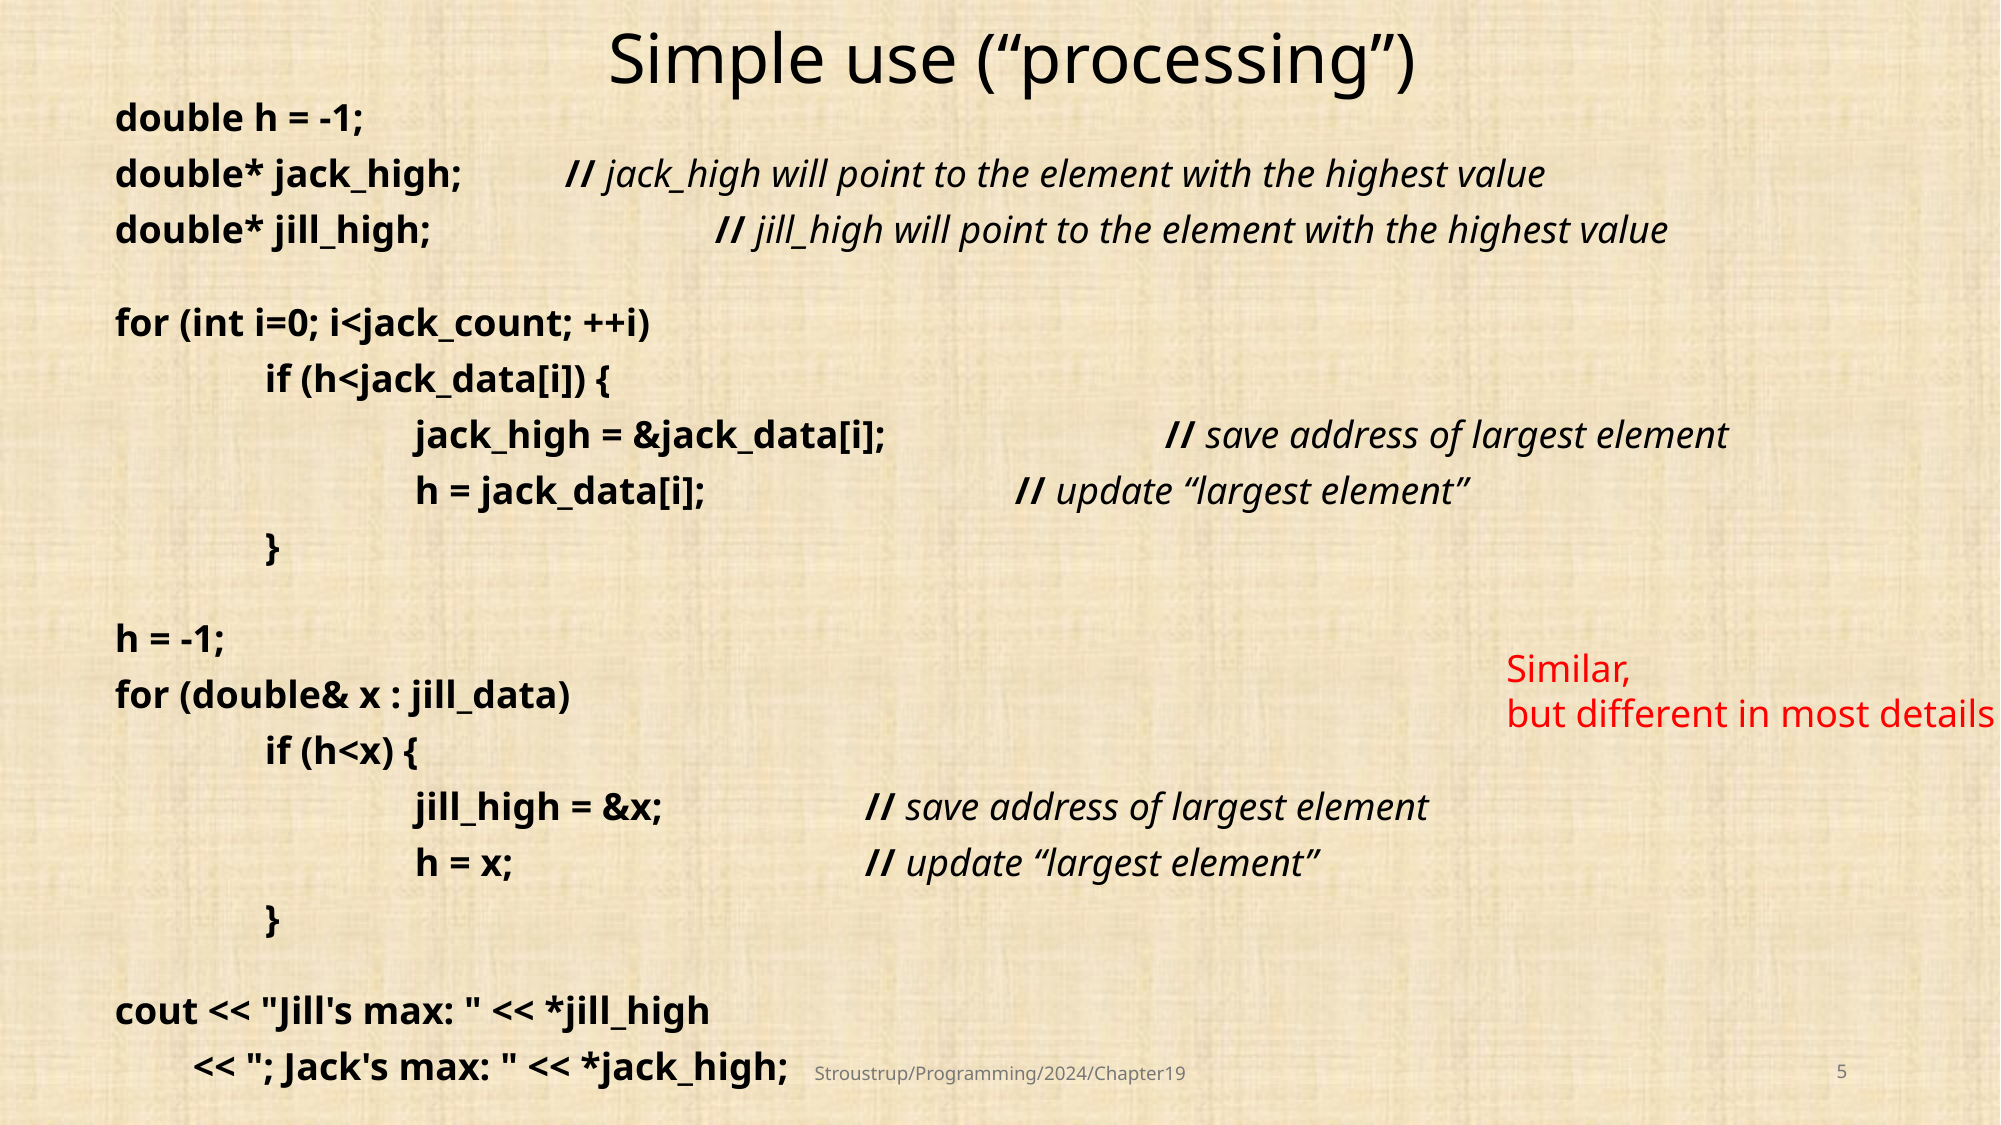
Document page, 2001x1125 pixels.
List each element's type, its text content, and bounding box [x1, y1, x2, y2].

title Simple use (“processing”) [150, 16, 1875, 107]
text_box Similar, but different in most details [1491, 637, 2000, 743]
list double h = -1; double* jack_high; // jack_high will point to the element with the highest value double* jill_high; // jill_high will point to the element with the highest value for (int i=0; i<jack_count; ++i) if (h<jack_data[i]) { jack_high = &jack_data[i]; // save address of largest element h = jack_data[i]; // update “largest element” } h = -1; for (double& x : jill_data) if (h<x) { jill_high = &x; // save address of largest element h = x; // update “largest element” } cout << "Jill's max: " << *jill_high << "; Jack's max: " << *jack_high; [99, 91, 1825, 1043]
picture [0, 0, 2001, 1125]
slide_number 5 [1412, 1042, 1863, 1103]
footer Stroustrup/Programming/2024/Chapter19 [662, 1042, 1338, 1103]
